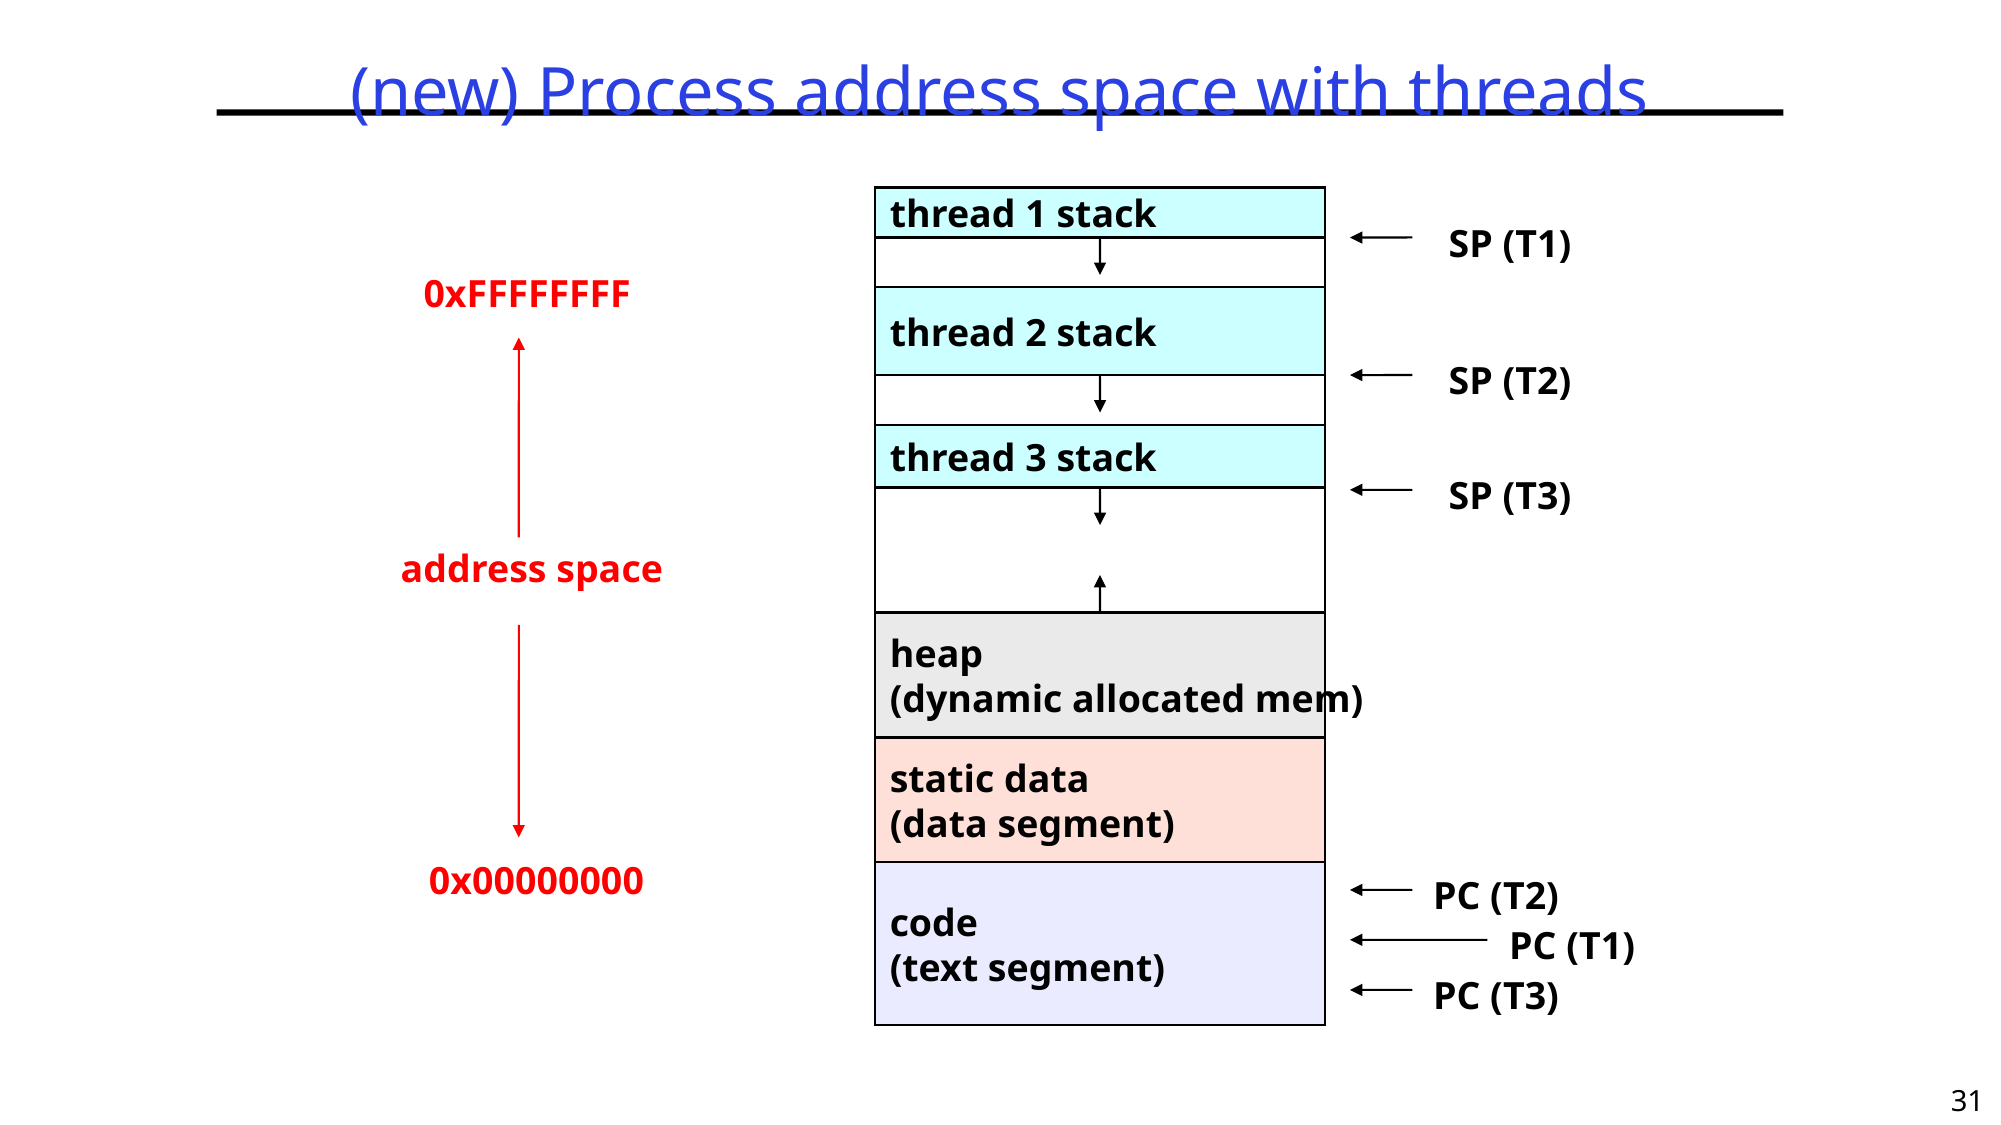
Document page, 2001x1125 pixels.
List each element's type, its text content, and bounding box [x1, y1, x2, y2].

text_box [1350, 883, 1413, 897]
text_box [1093, 237, 1107, 275]
text_box [874, 488, 1325, 613]
text_box [512, 337, 526, 538]
text_box static data (data segment) [874, 738, 1325, 863]
text_box [1350, 483, 1413, 497]
text_box [512, 624, 525, 838]
text_box SP (T1) [1433, 212, 1587, 273]
text_box thread 3 stack [874, 424, 1325, 488]
text_box [1350, 983, 1413, 997]
text_box code (text segment) [874, 863, 1325, 1025]
text_box [1350, 933, 1488, 947]
text_box [874, 237, 1325, 287]
text_box PC (T1) [1494, 914, 1651, 975]
text_box [1350, 231, 1413, 244]
text_box [1093, 574, 1107, 613]
text_box thread 1 stack [874, 187, 1325, 237]
text_box PC (T2) [1418, 864, 1574, 925]
title (new) Process address space with threads [324, 37, 1675, 150]
text_box 0xFFFFFFFF [408, 262, 646, 323]
text_box [1093, 374, 1107, 413]
text_box [1350, 368, 1413, 382]
text_box PC (T3) [1418, 964, 1574, 1025]
text_box heap (dynamic allocated mem) [874, 613, 1325, 738]
text_box [874, 375, 1325, 424]
text_box SP (T2) [1433, 349, 1587, 410]
text_box 0x00000000 [414, 849, 660, 910]
text_box thread 2 stack [874, 287, 1325, 375]
text_box SP (T3) [1433, 464, 1587, 525]
text_box address space [385, 537, 679, 598]
text_box [1093, 488, 1107, 526]
